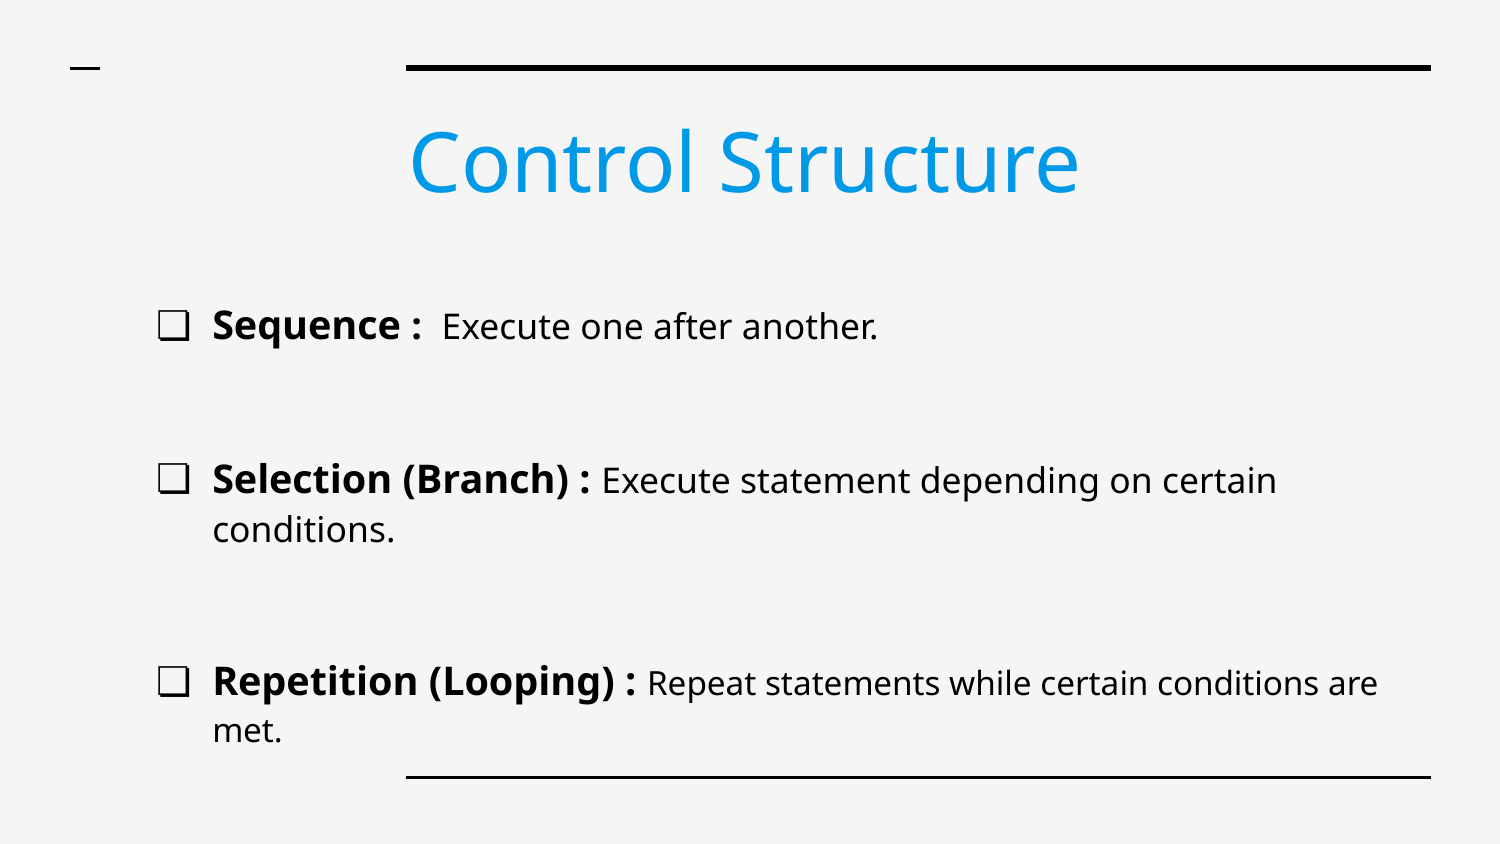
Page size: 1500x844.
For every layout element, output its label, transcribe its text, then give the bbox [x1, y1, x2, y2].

title Control Structure [393, 94, 1431, 199]
list Sequence : Execute one after another. Selection (Branch) : Execute statement depending on certain conditions. Repetition (Looping) : Repeat statements while certain conditions are met. [122, 278, 1415, 774]
